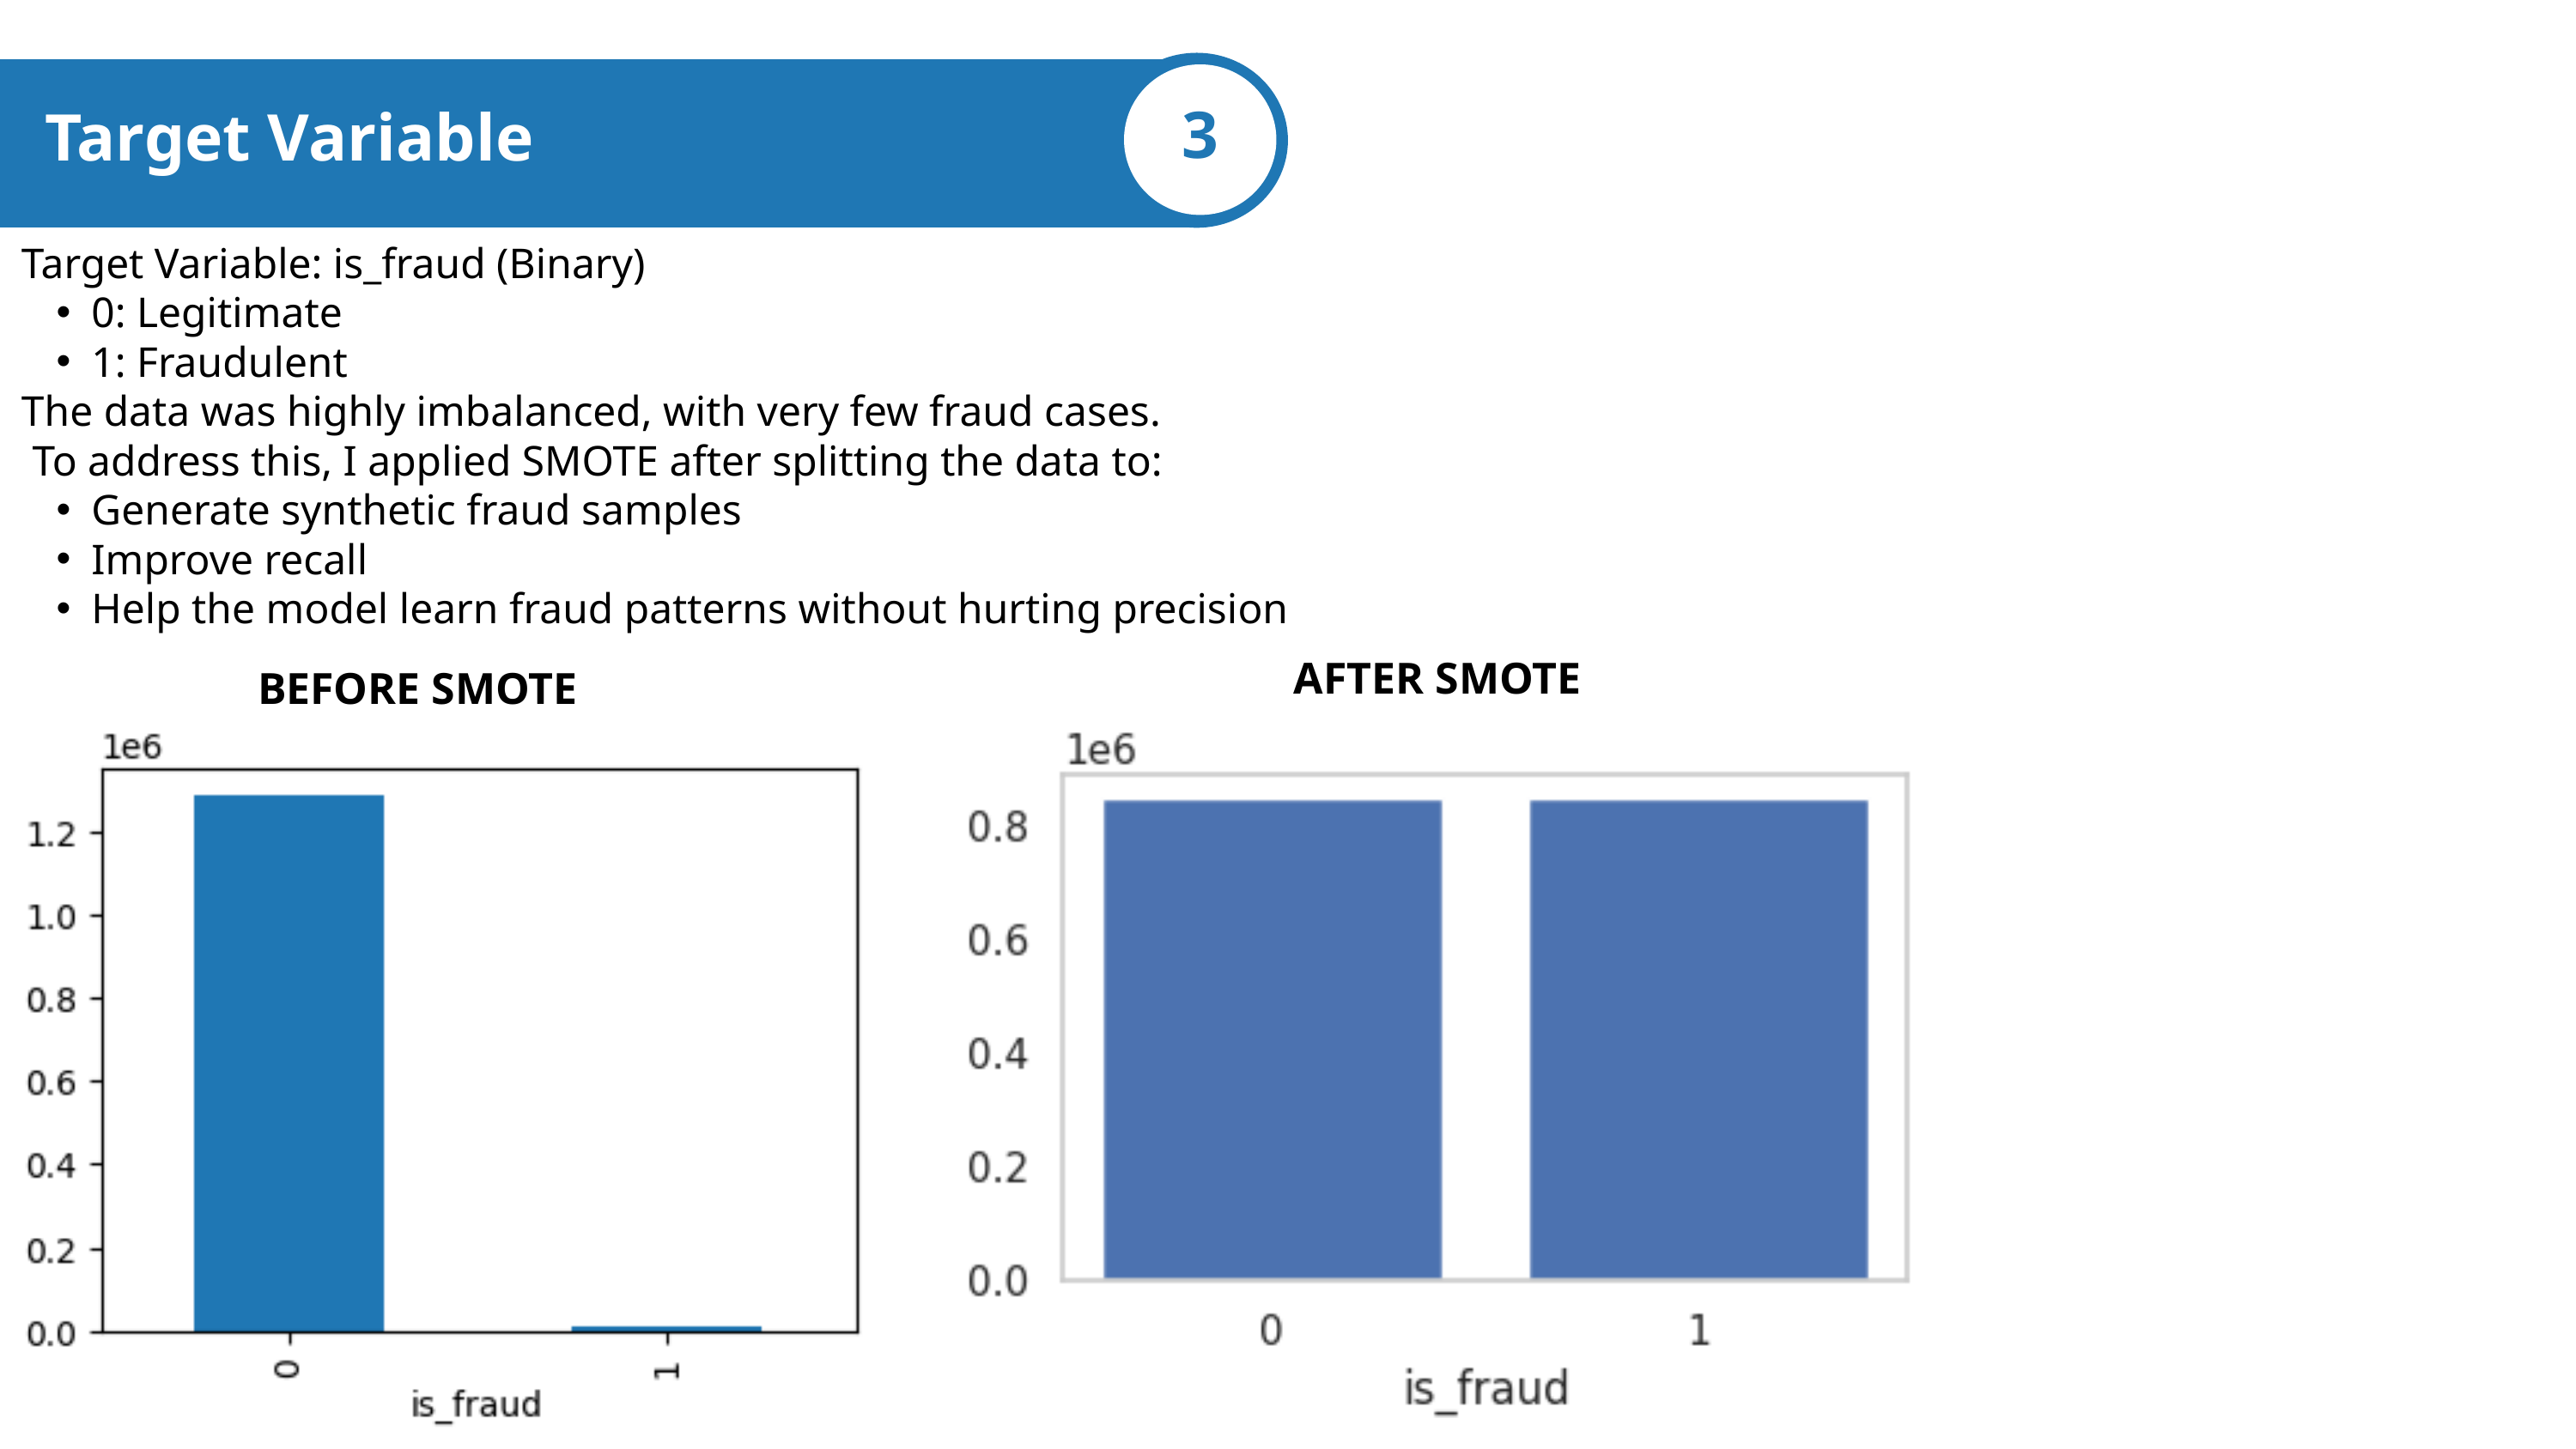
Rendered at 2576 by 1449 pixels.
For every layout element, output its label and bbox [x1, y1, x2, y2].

text_box [1163, 91, 1237, 190]
text_box [21, 237, 2576, 697]
text_box [0, 58, 1101, 228]
text_box [1199, 656, 1677, 714]
text_box [179, 666, 657, 724]
text_box [942, 707, 1934, 1441]
text_box [1123, 64, 1277, 215]
text_box [1105, 52, 1289, 228]
text_box [0, 707, 880, 1449]
